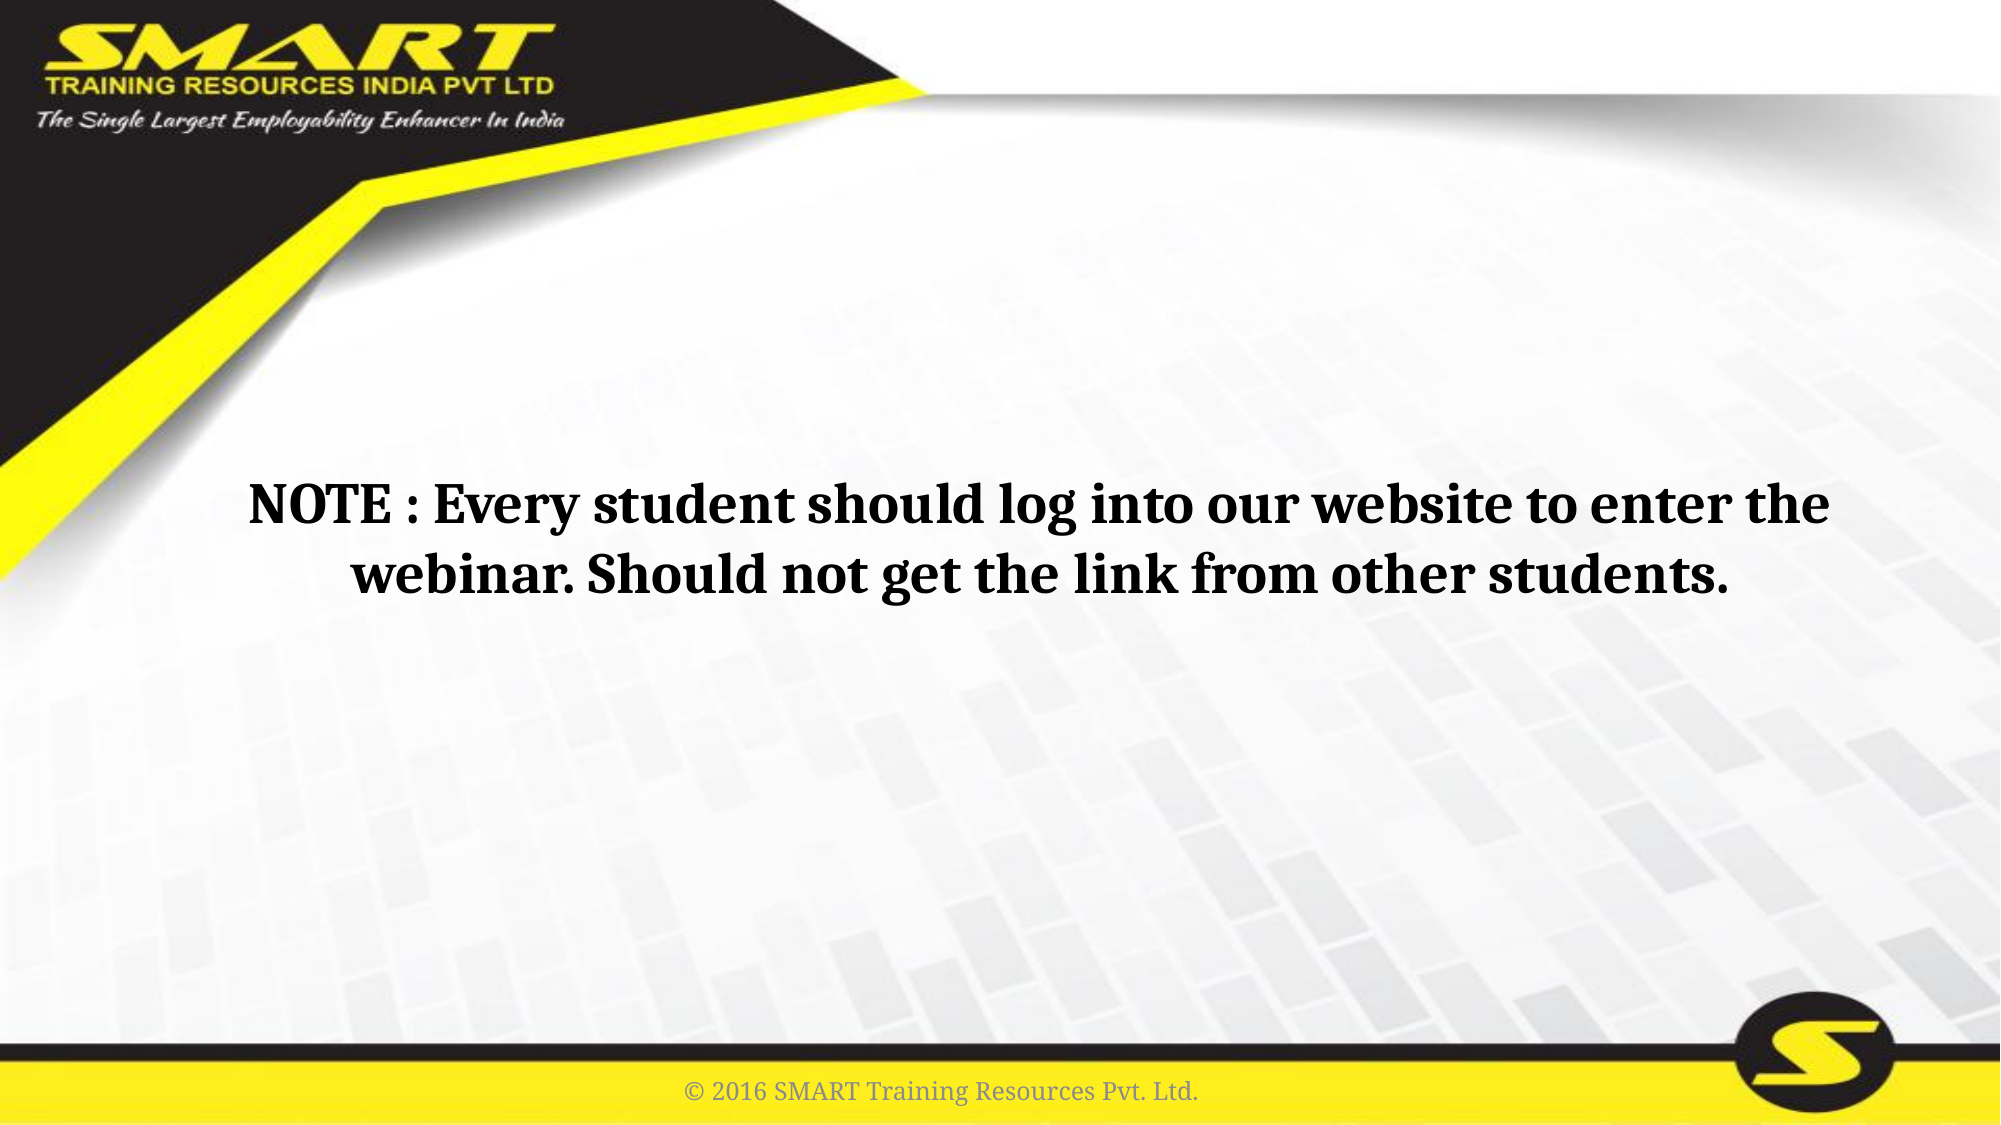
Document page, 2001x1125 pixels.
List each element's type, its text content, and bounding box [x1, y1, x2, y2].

footer © 2016 SMART Training Resources Pvt. Ltd. [150, 1062, 1734, 1123]
title NOTE : Every student should log into our website to enter the webinar. Should not get the link from other students. [164, 310, 1918, 830]
picture [0, 0, 2000, 1125]
